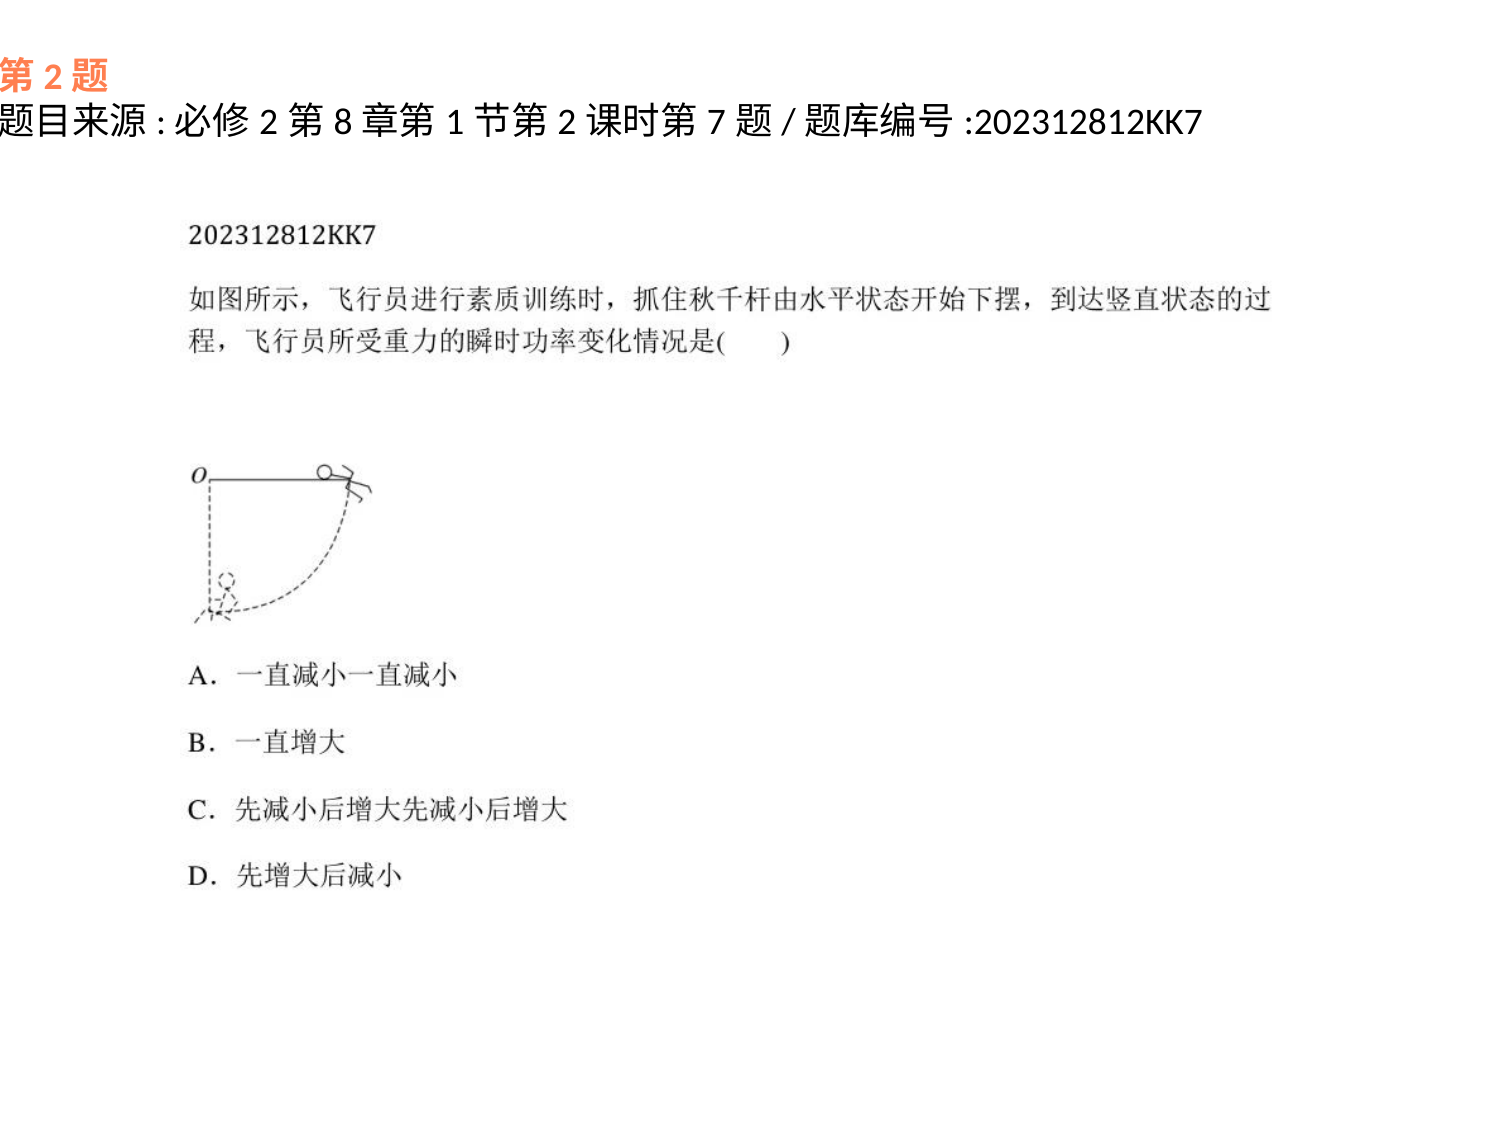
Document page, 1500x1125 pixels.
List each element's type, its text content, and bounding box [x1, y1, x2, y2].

text_box 第2题 题目来源:必修2第8章第1节第2课时第7题/题库编号:202312812KK7 [0, 0, 1218, 150]
picture [149, 149, 1351, 1051]
